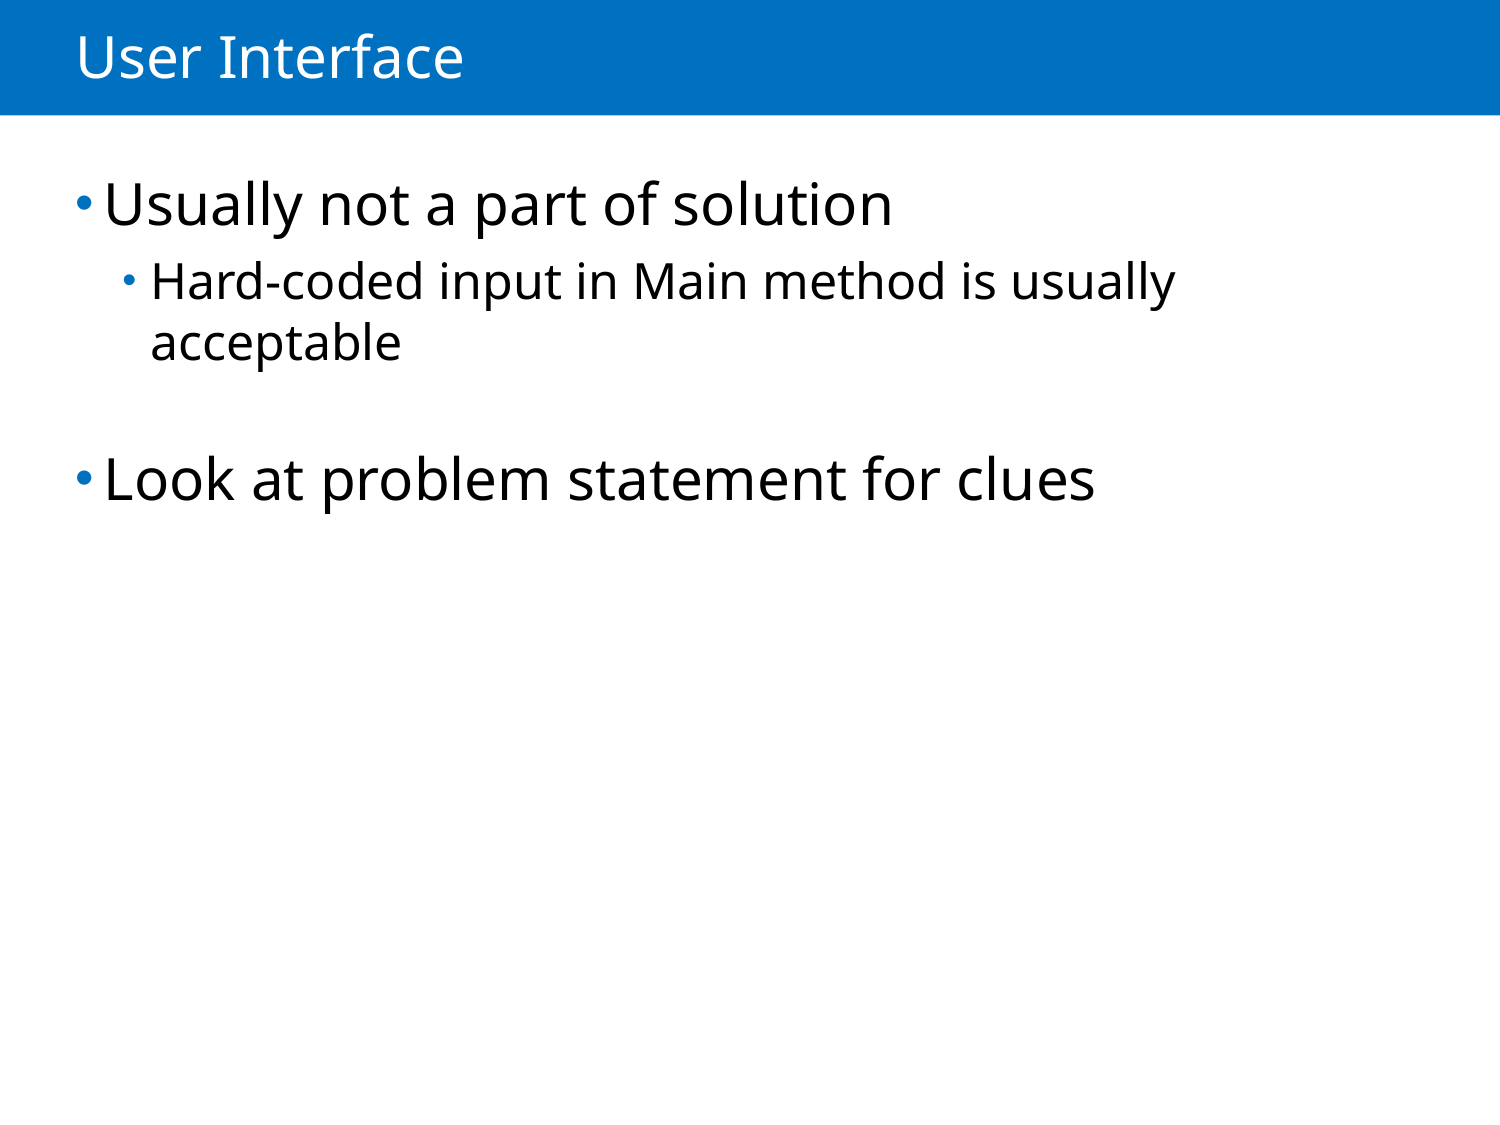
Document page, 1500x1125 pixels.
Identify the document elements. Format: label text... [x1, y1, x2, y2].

list Usually not a part of solution Hard-coded input in Main method is usually acceptable Look at problem statement for clues [74, 167, 1408, 1013]
title User Interface [75, 0, 1351, 122]
